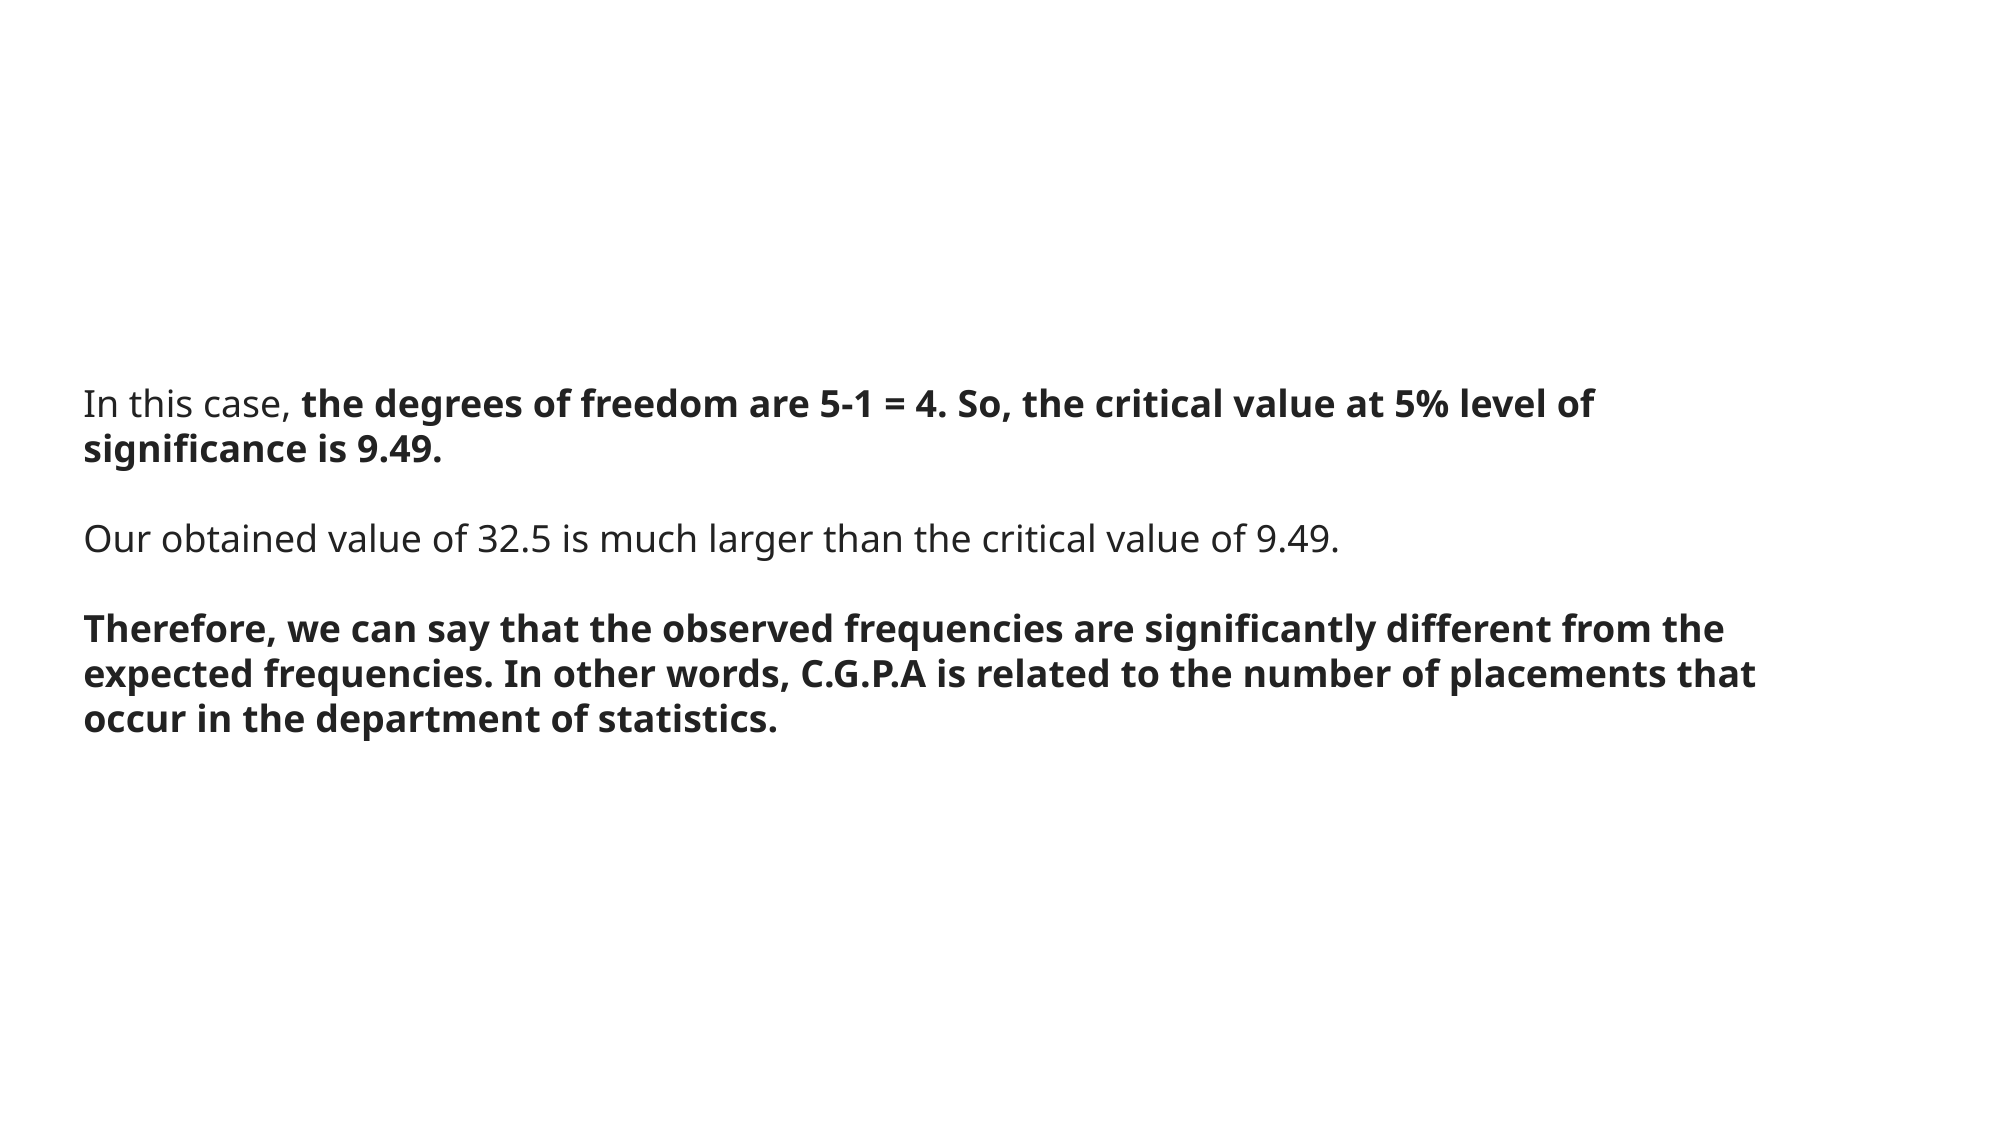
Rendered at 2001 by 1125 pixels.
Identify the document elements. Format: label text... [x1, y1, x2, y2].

text_box In this case, the degrees of freedom are 5-1 = 4. So, the critical value at 5% level of significance is 9.49. Our obtained value of 32.5 is much larger than the critical value of 9.49. Therefore, we can say that the observed frequencies are significantly different from the expected frequencies. In other words, C.G.P.A is related to the number of placements that occur in the department of statistics. [68, 373, 1820, 748]
